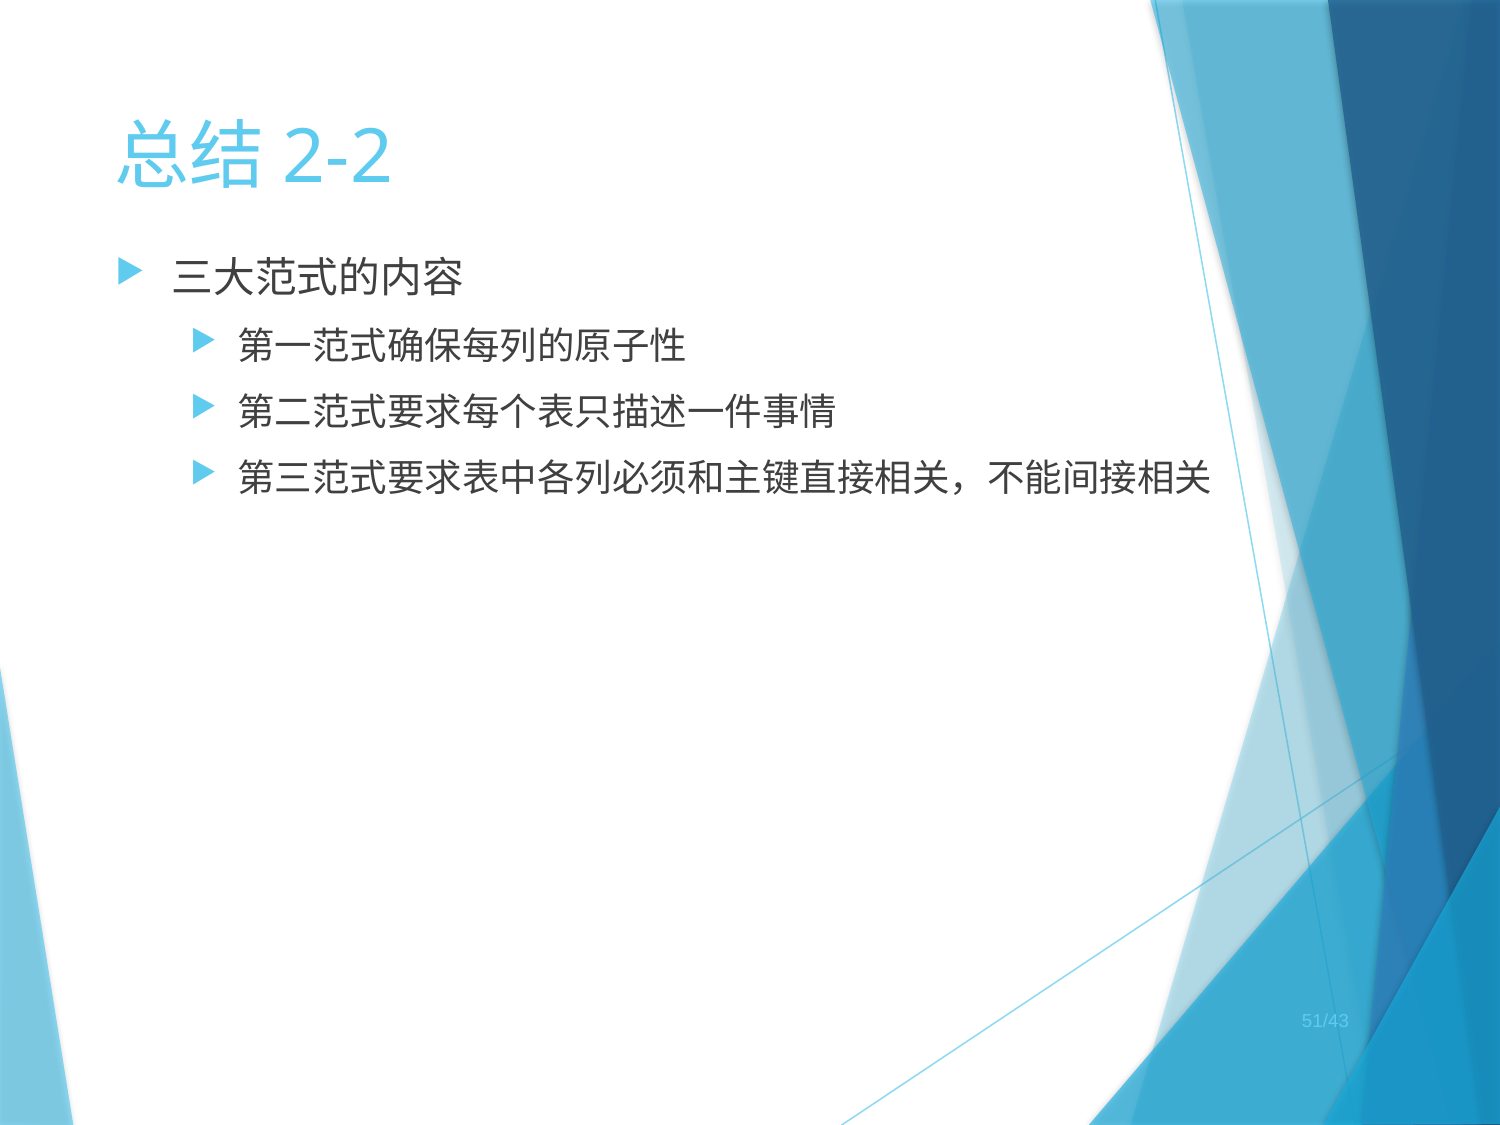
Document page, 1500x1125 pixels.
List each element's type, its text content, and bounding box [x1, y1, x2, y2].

title 总结2-2 [99, 99, 1365, 207]
list 三大范式的内容 第一范式确保每列的原子性 第二范式要求每个表只描述一件事情 第三范式要求表中各列必须和主键直接相关，不能间接相关 [100, 243, 1365, 967]
slide_number 51/43 [1280, 990, 1365, 1051]
